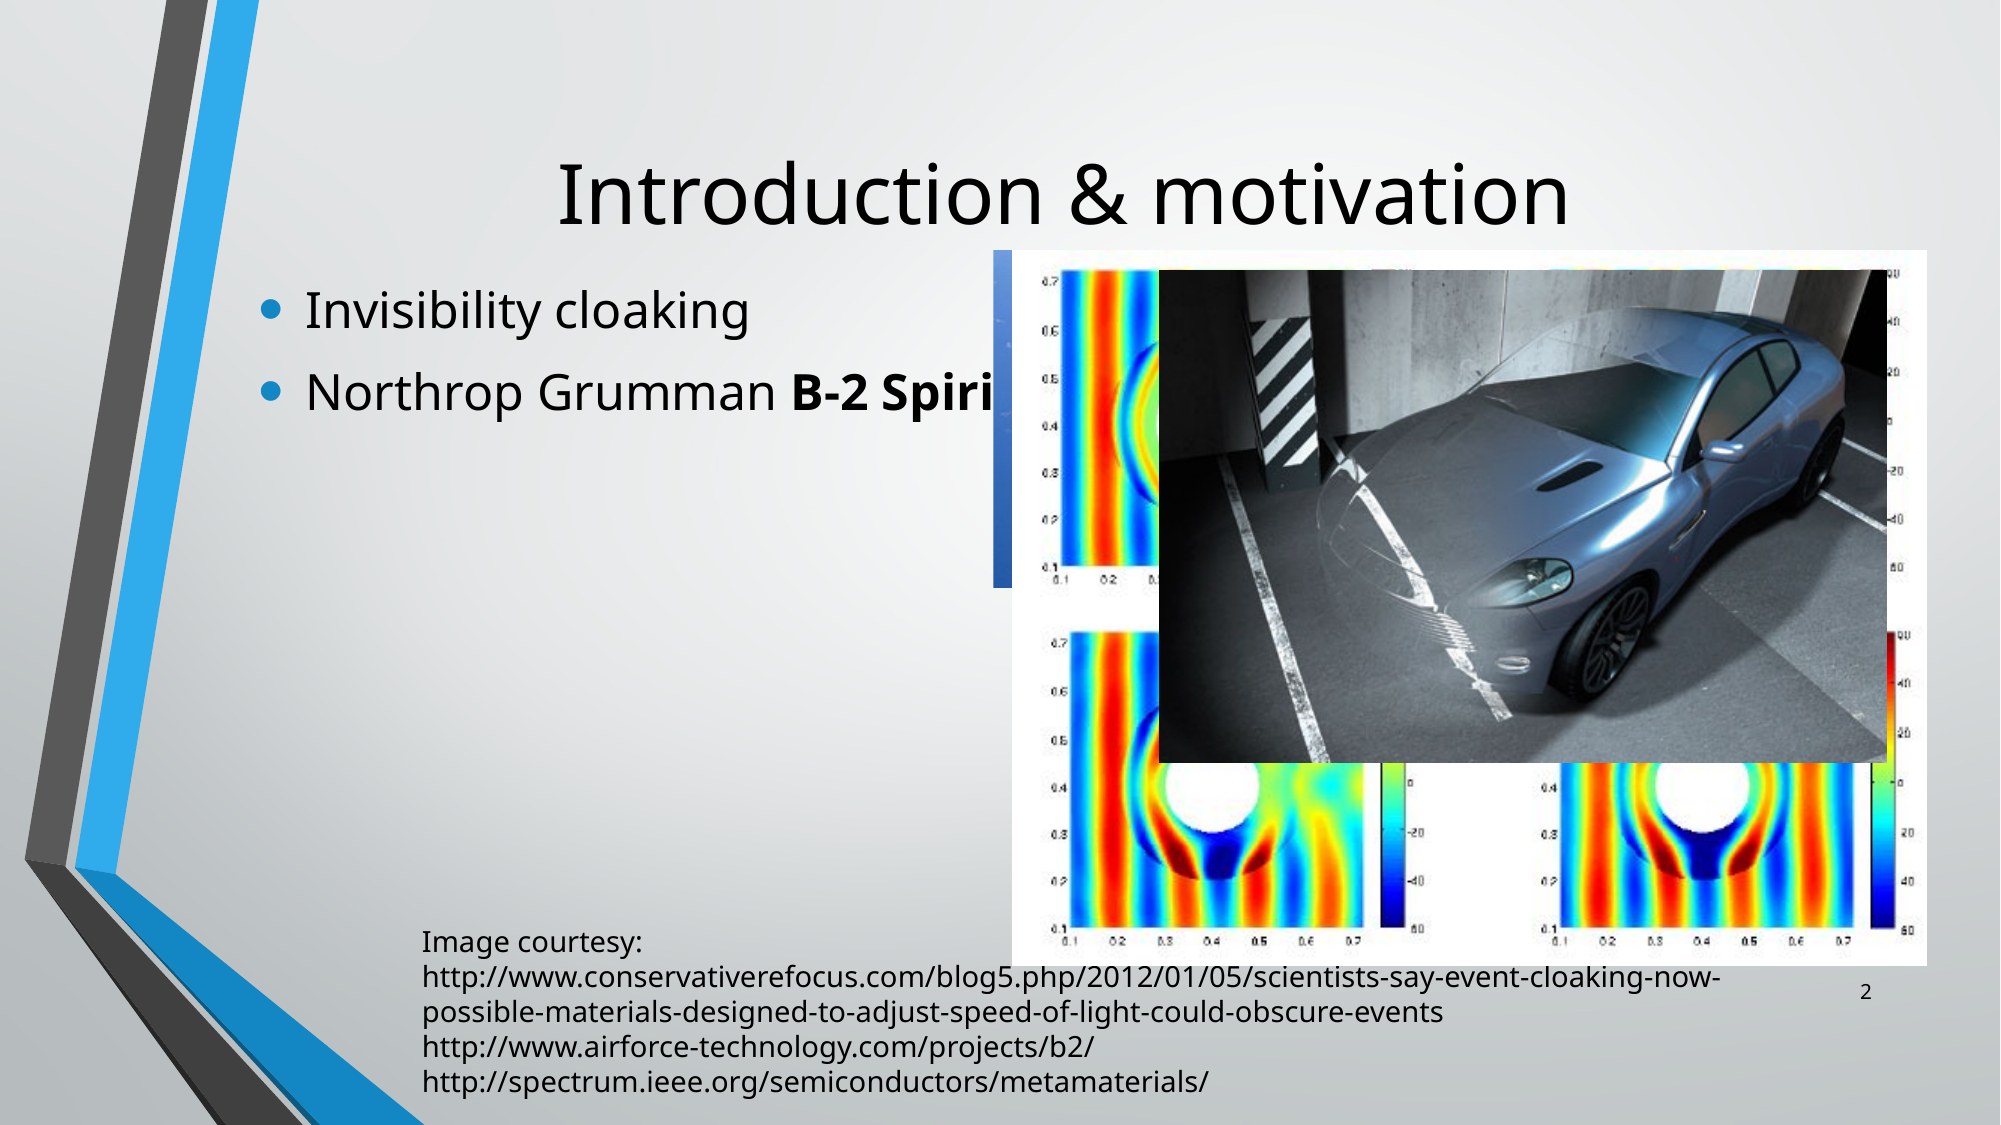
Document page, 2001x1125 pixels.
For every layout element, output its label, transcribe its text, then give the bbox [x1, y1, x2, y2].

picture [993, 250, 1927, 966]
text_box Image courtesy: http://www.conservativerefocus.com/blog5.php/2012/01/05/scientists-say-event-cloaking-now-possible-materials-designed-to-adjust-speed-of-light-could-obscure-events http://www.airforce-technology.com/projects/b2/ http://spectrum.ieee.org/semiconductors/metamaterials/ [407, 916, 1829, 1106]
list Invisibility cloaking Northrop Grumman B-2 Spirit [243, 270, 1012, 950]
title Introduction & motivation [243, 112, 1887, 270]
slide_number 2 [1796, 966, 1887, 1023]
